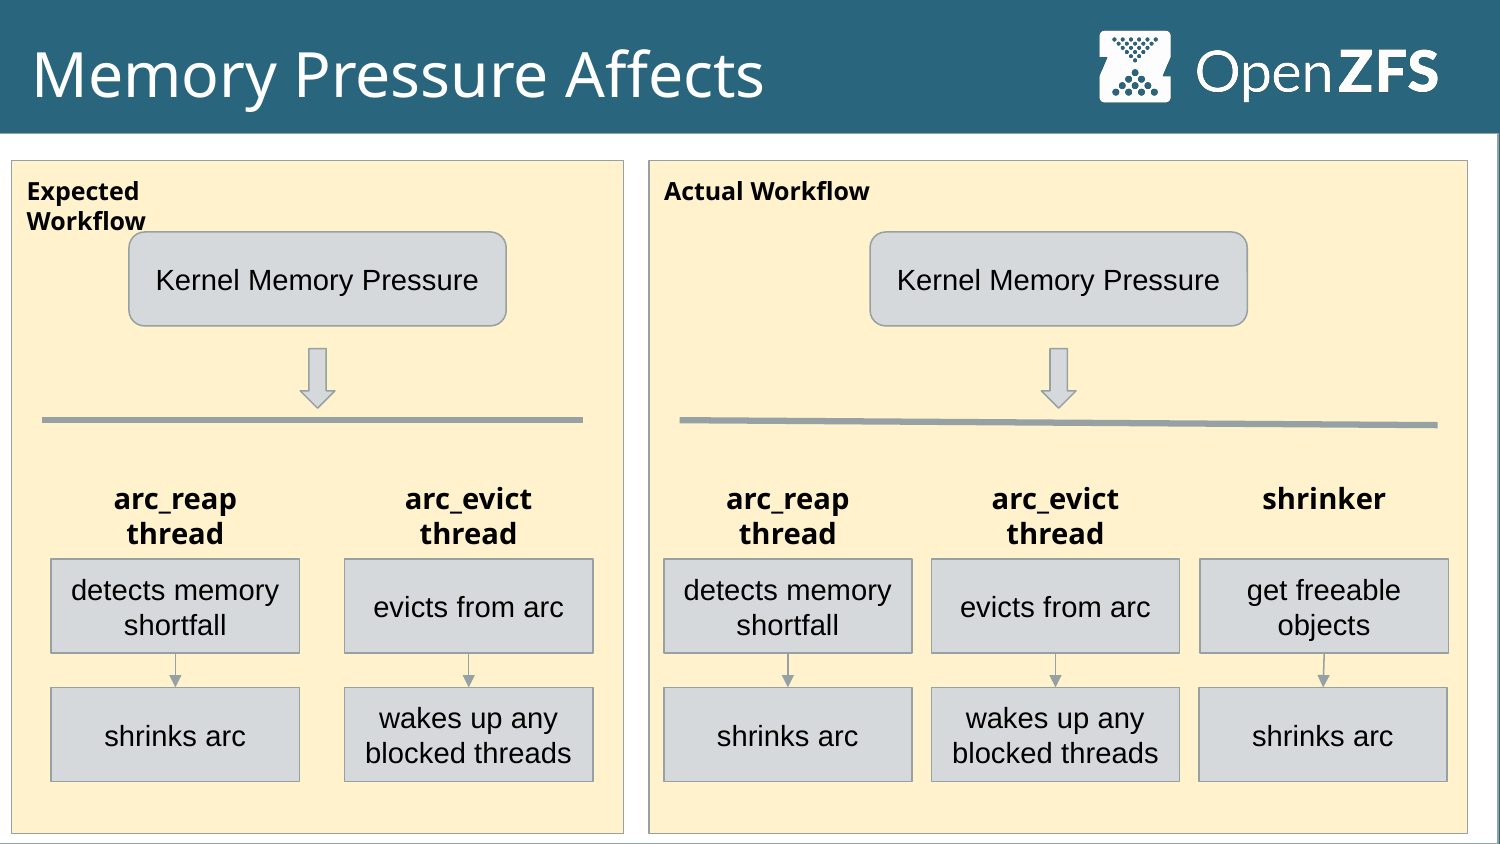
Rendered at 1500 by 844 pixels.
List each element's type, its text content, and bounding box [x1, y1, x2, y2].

text_box arc_reap thread [663, 465, 912, 514]
text_box shrinks arc [1199, 687, 1448, 782]
text_box get freeable objects [1200, 559, 1449, 653]
text_box evicts from arc [344, 559, 593, 653]
title Memory Pressure Affects [16, 19, 1483, 114]
text_box wakes up any blocked threads [931, 687, 1180, 782]
text_box detects memory shortfall [663, 559, 912, 653]
text_box evicts from arc [931, 559, 1180, 653]
text_box [11, 160, 624, 834]
text_box wakes up any blocked threads [344, 687, 593, 782]
text_box Expected Workflow [11, 160, 260, 220]
text_box arc_evict thread [931, 465, 1180, 514]
text_box Kernel Memory Pressure [128, 231, 507, 326]
text_box arc_evict thread [344, 465, 593, 514]
text_box Actual Workflow [649, 160, 898, 220]
text_box shrinker [1200, 465, 1449, 514]
text_box shrinks arc [663, 687, 912, 782]
text_box shrinks arc [51, 687, 300, 782]
text_box [649, 160, 1468, 834]
text_box [1041, 348, 1077, 409]
text_box detects memory shortfall [51, 559, 300, 653]
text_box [679, 419, 1438, 426]
text_box Kernel Memory Pressure [870, 231, 1248, 326]
text_box [300, 348, 335, 409]
text_box arc_reap thread [51, 465, 300, 514]
